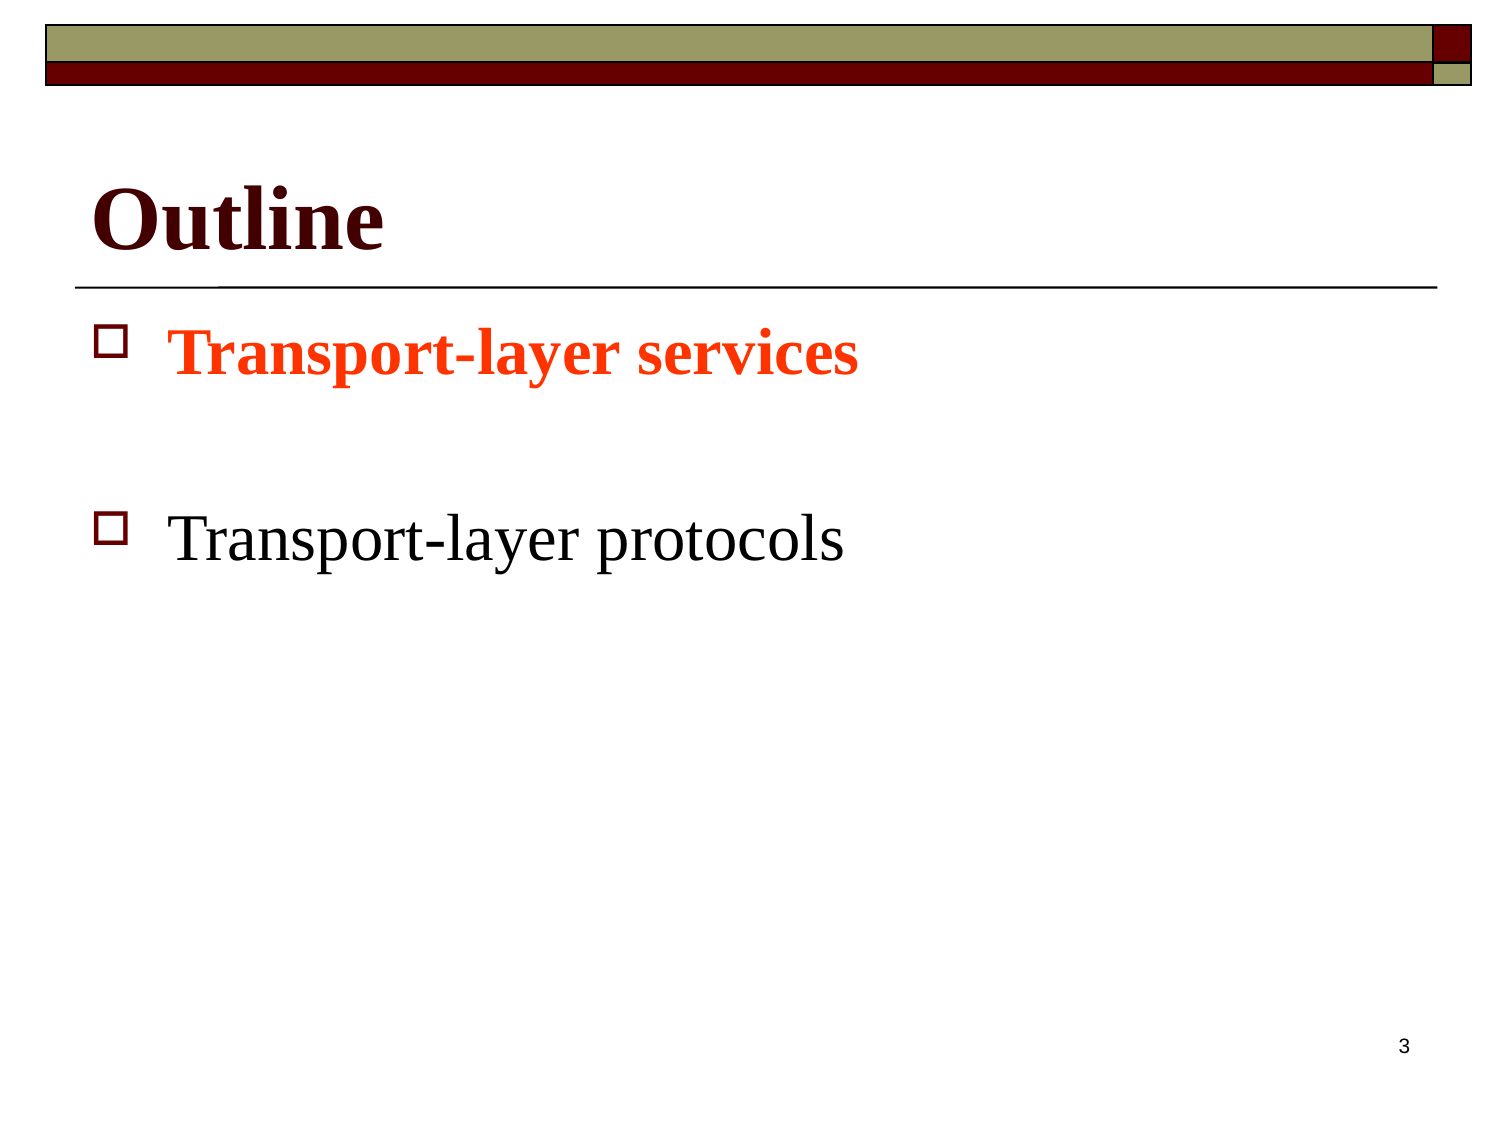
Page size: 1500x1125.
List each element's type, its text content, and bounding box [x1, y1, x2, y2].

slide_number 3 [1112, 1024, 1426, 1101]
title Outline [74, 87, 1426, 276]
list Transport-layer services Transport-layer protocols [74, 299, 1426, 1006]
